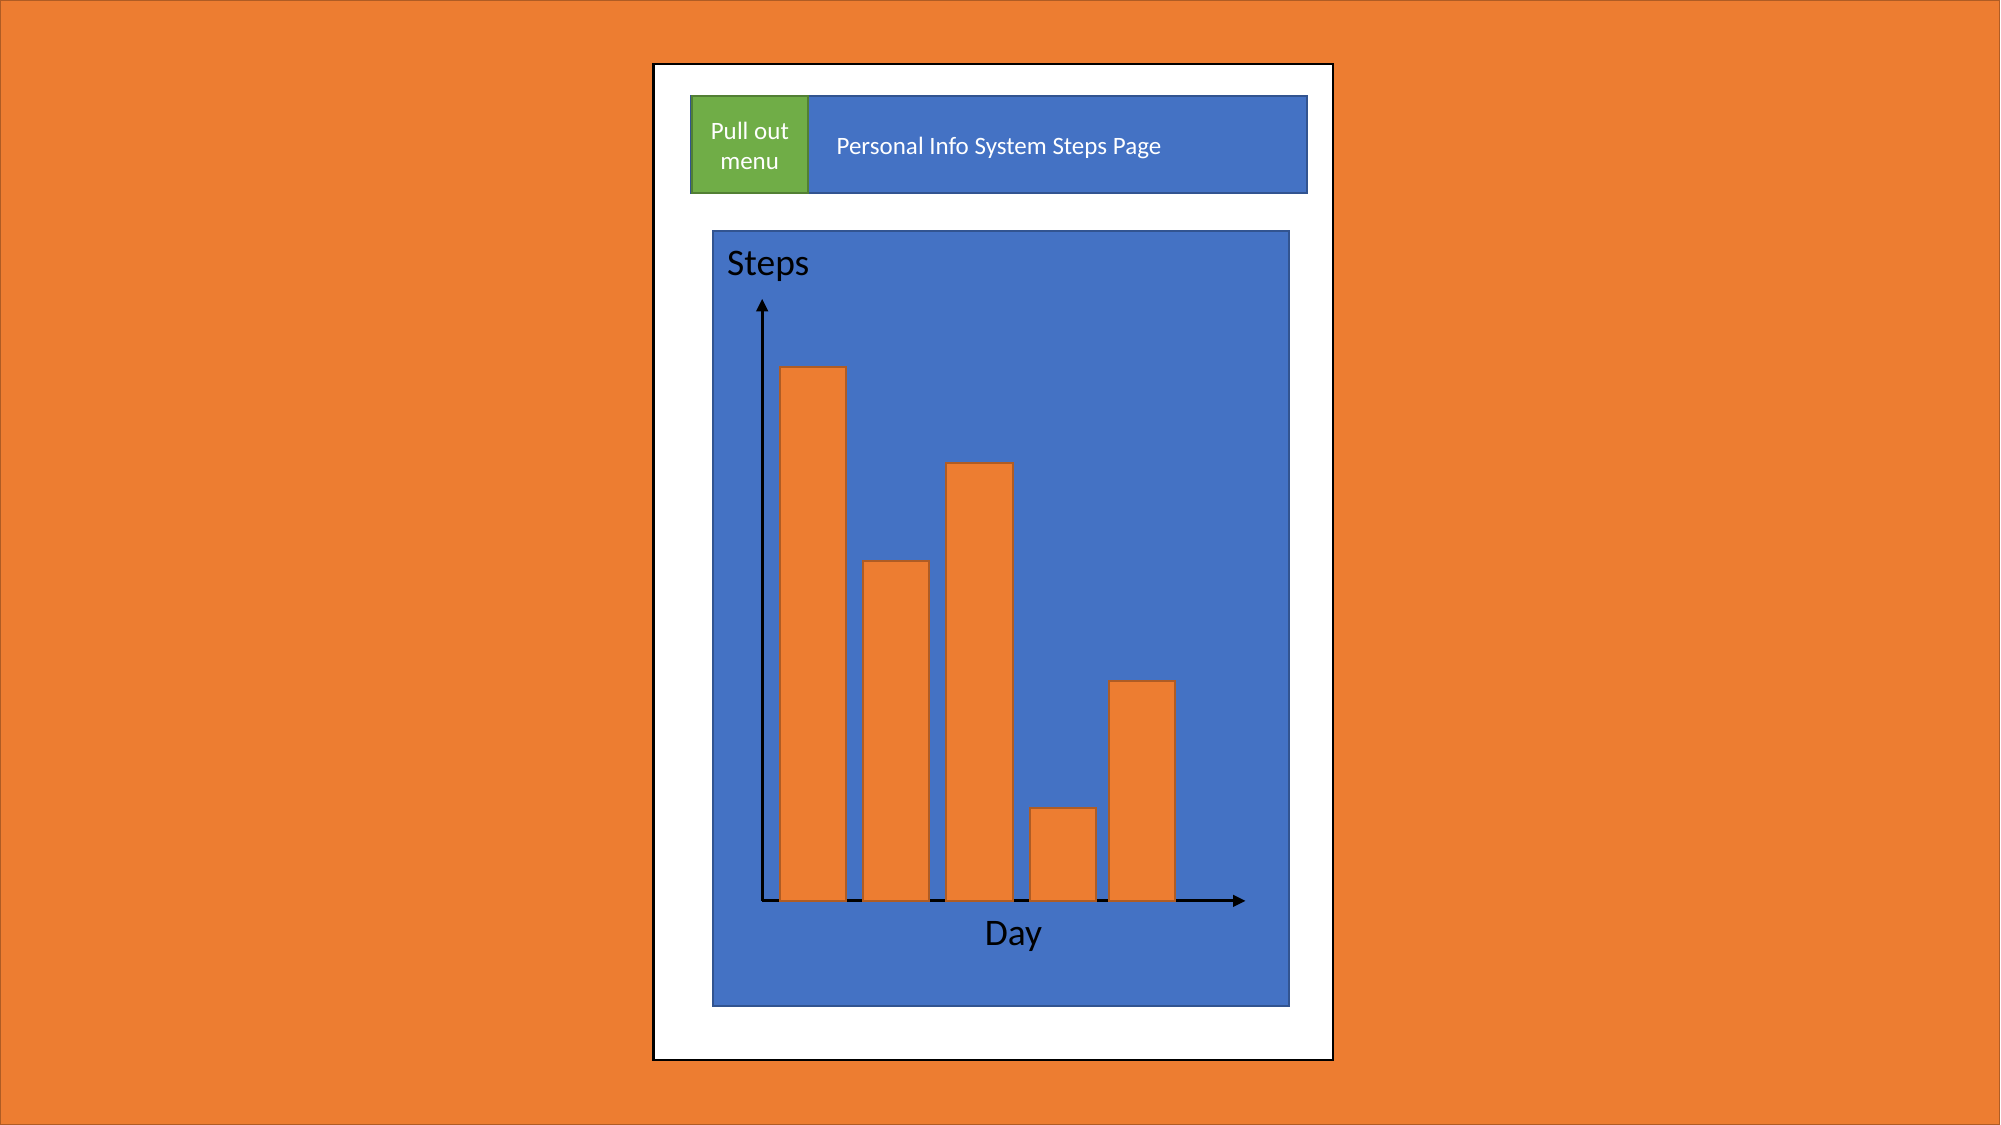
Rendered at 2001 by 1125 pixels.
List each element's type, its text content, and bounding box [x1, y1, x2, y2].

text_box [652, 63, 1334, 1061]
text_box Pull out menu [691, 95, 809, 194]
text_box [712, 230, 1290, 1016]
text_box [0, 0, 2000, 1125]
text_box Personal Info System Steps Page [809, 95, 1308, 194]
